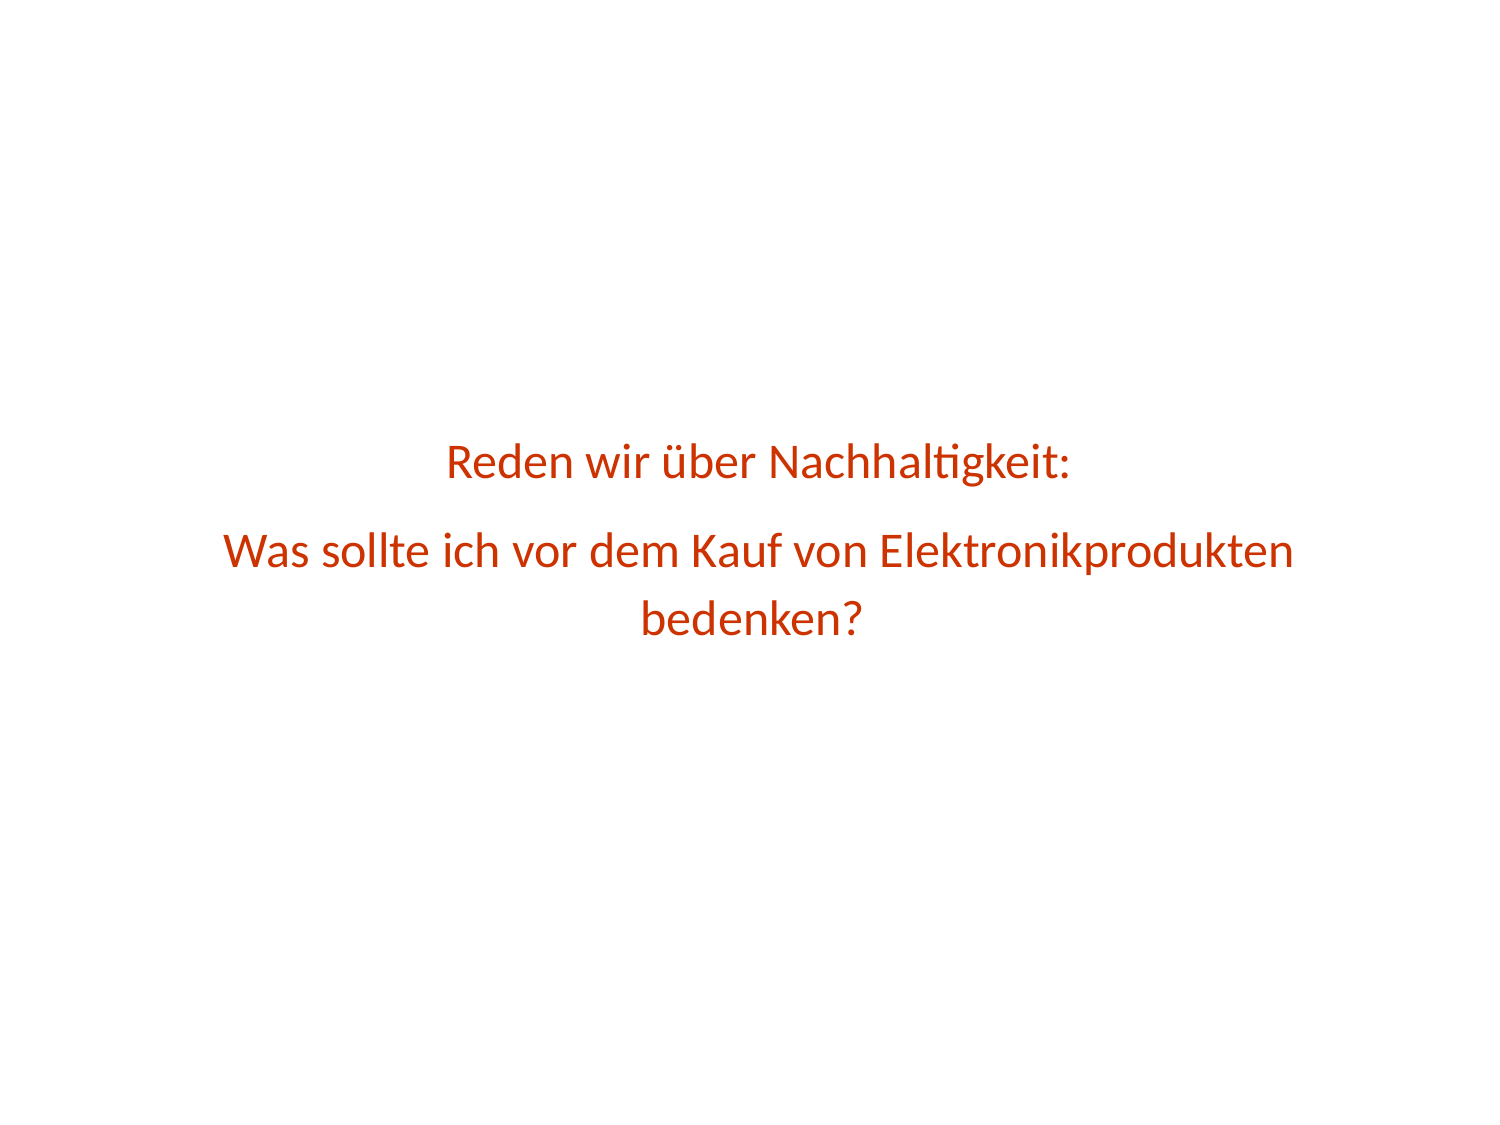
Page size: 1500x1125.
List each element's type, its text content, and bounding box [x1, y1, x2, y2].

text_box Reden wir über Nachhaltigkeit: Was sollte ich vor dem Kauf von Elektronikprodukten bedenken? [159, 420, 1360, 655]
